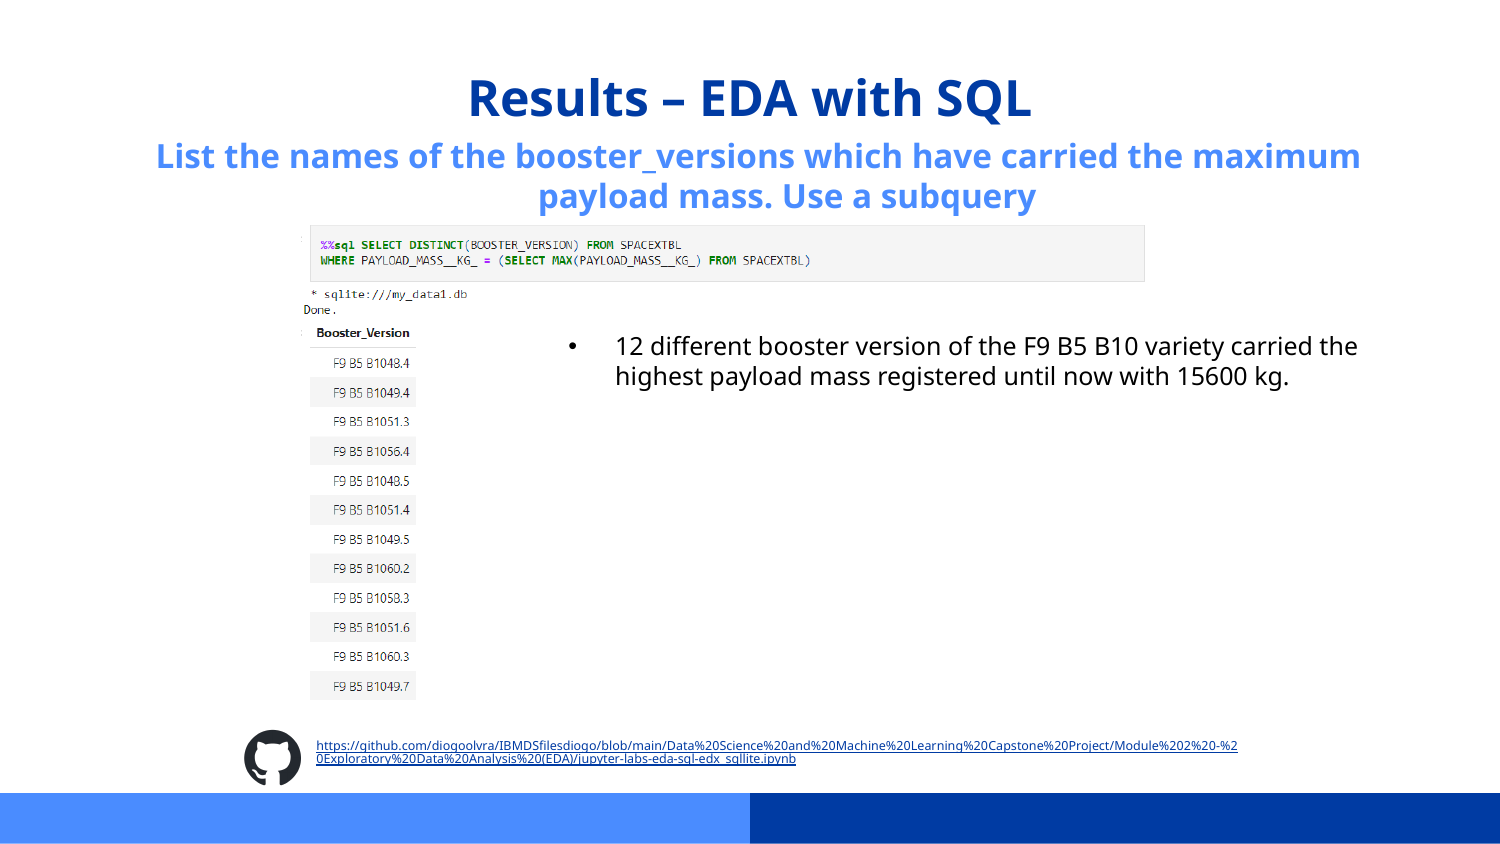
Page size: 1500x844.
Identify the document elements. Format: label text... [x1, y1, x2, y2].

text_box https://github.com/diogoolvra/IBMDSfilesdiogo/blob/main/Data%20Science%20and%20Machine%20Learning%20Capstone%20Project/Module%202%20-%20Exploratory%20Data%20Analysis%20(EDA)/jupyter-labs-eda-sql-edx_sqllite.ipynb [301, 723, 1257, 793]
title Results – EDA with SQL [117, 51, 1383, 120]
picture [301, 214, 1153, 710]
text_box 12 different booster version of the F9 B5 B10 variety carried the highest payload mass registered until now with 15600 kg. [1157, 315, 1383, 456]
text_box List the names of the booster_versions which have carried the maximum payload mass. Use a subquery [117, 120, 1383, 197]
picture [242, 728, 302, 788]
